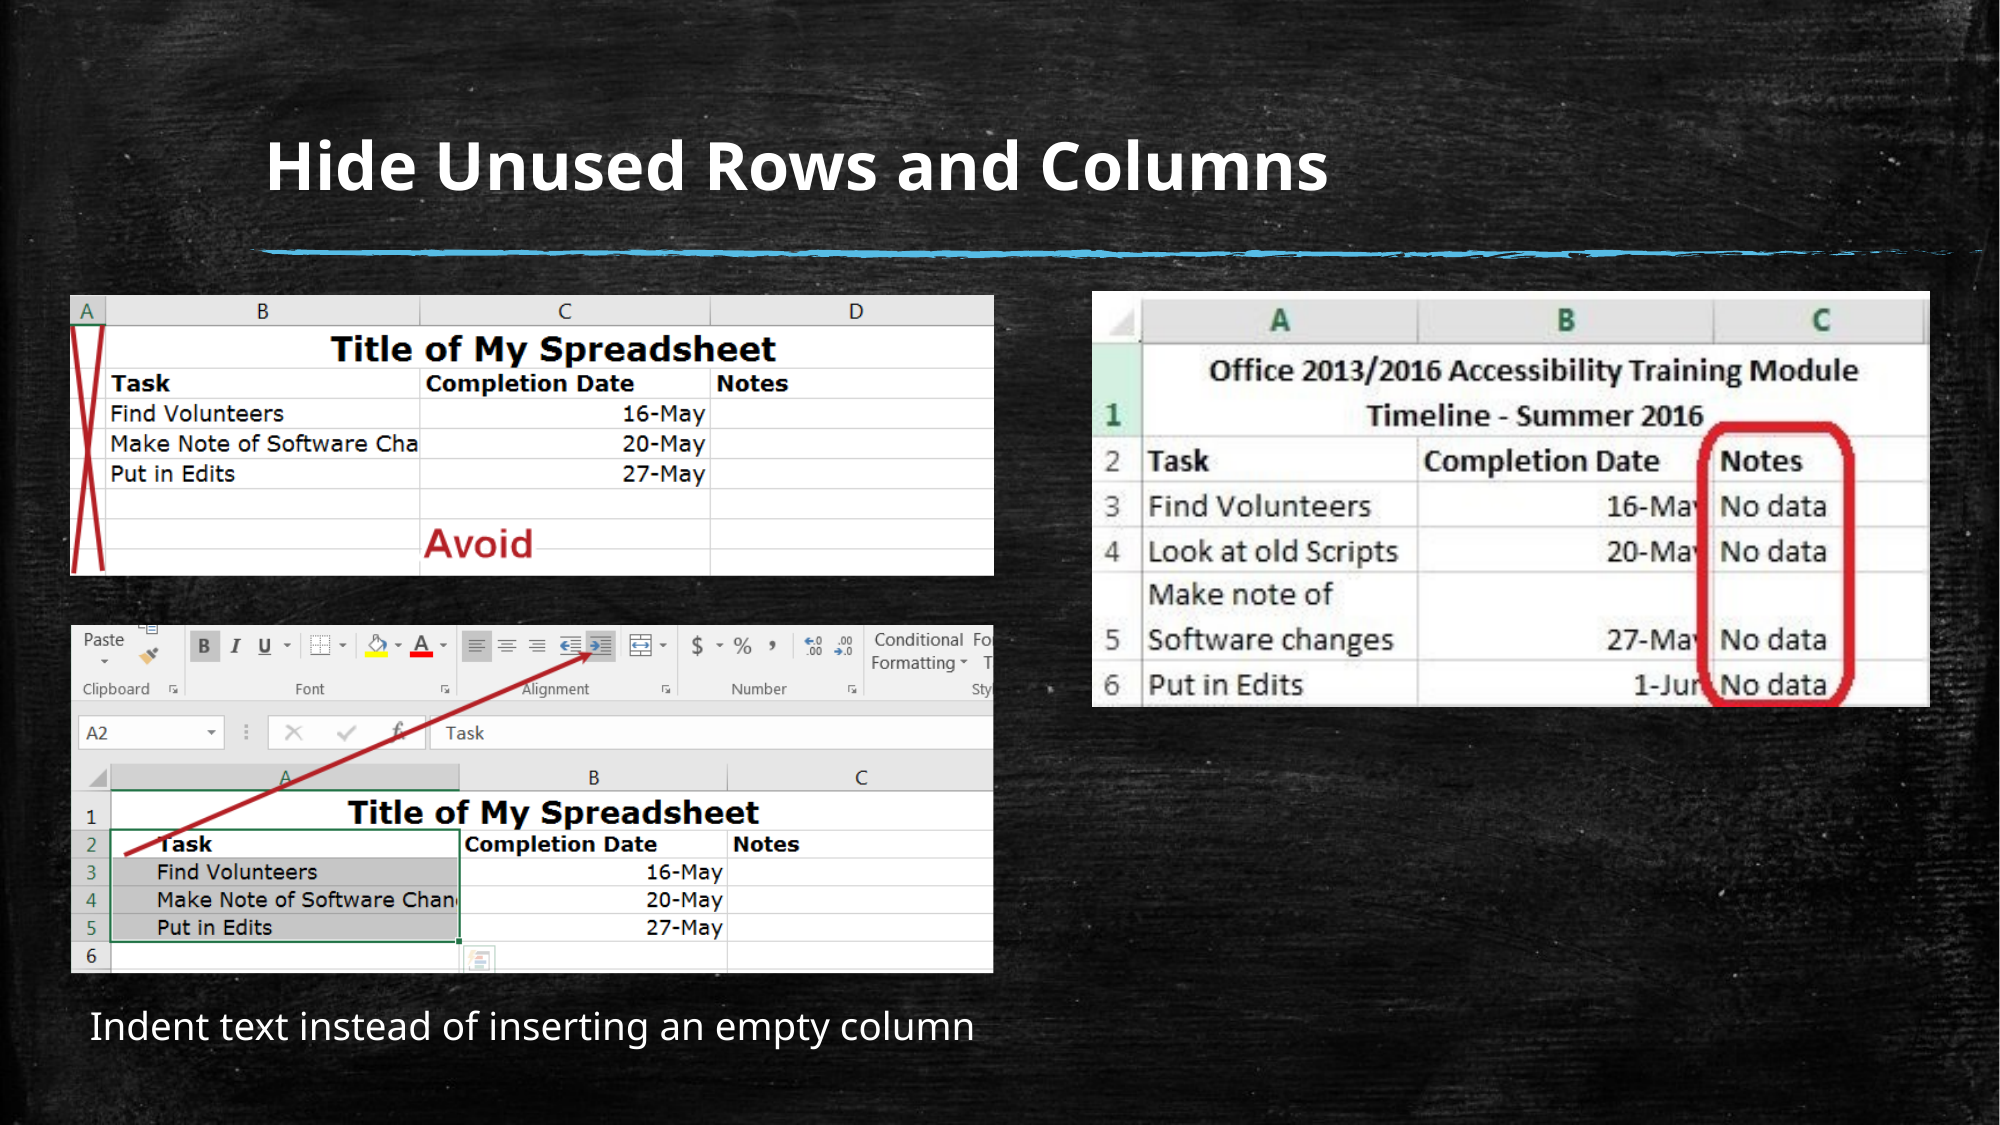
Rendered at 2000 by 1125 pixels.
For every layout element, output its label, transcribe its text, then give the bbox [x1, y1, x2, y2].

title Hide Unused Rows and Columns [249, 45, 1750, 213]
picture [70, 625, 994, 975]
text_box Indent text instead of inserting an empty column [74, 999, 1000, 1080]
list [1092, 291, 1930, 707]
picture [70, 295, 994, 591]
